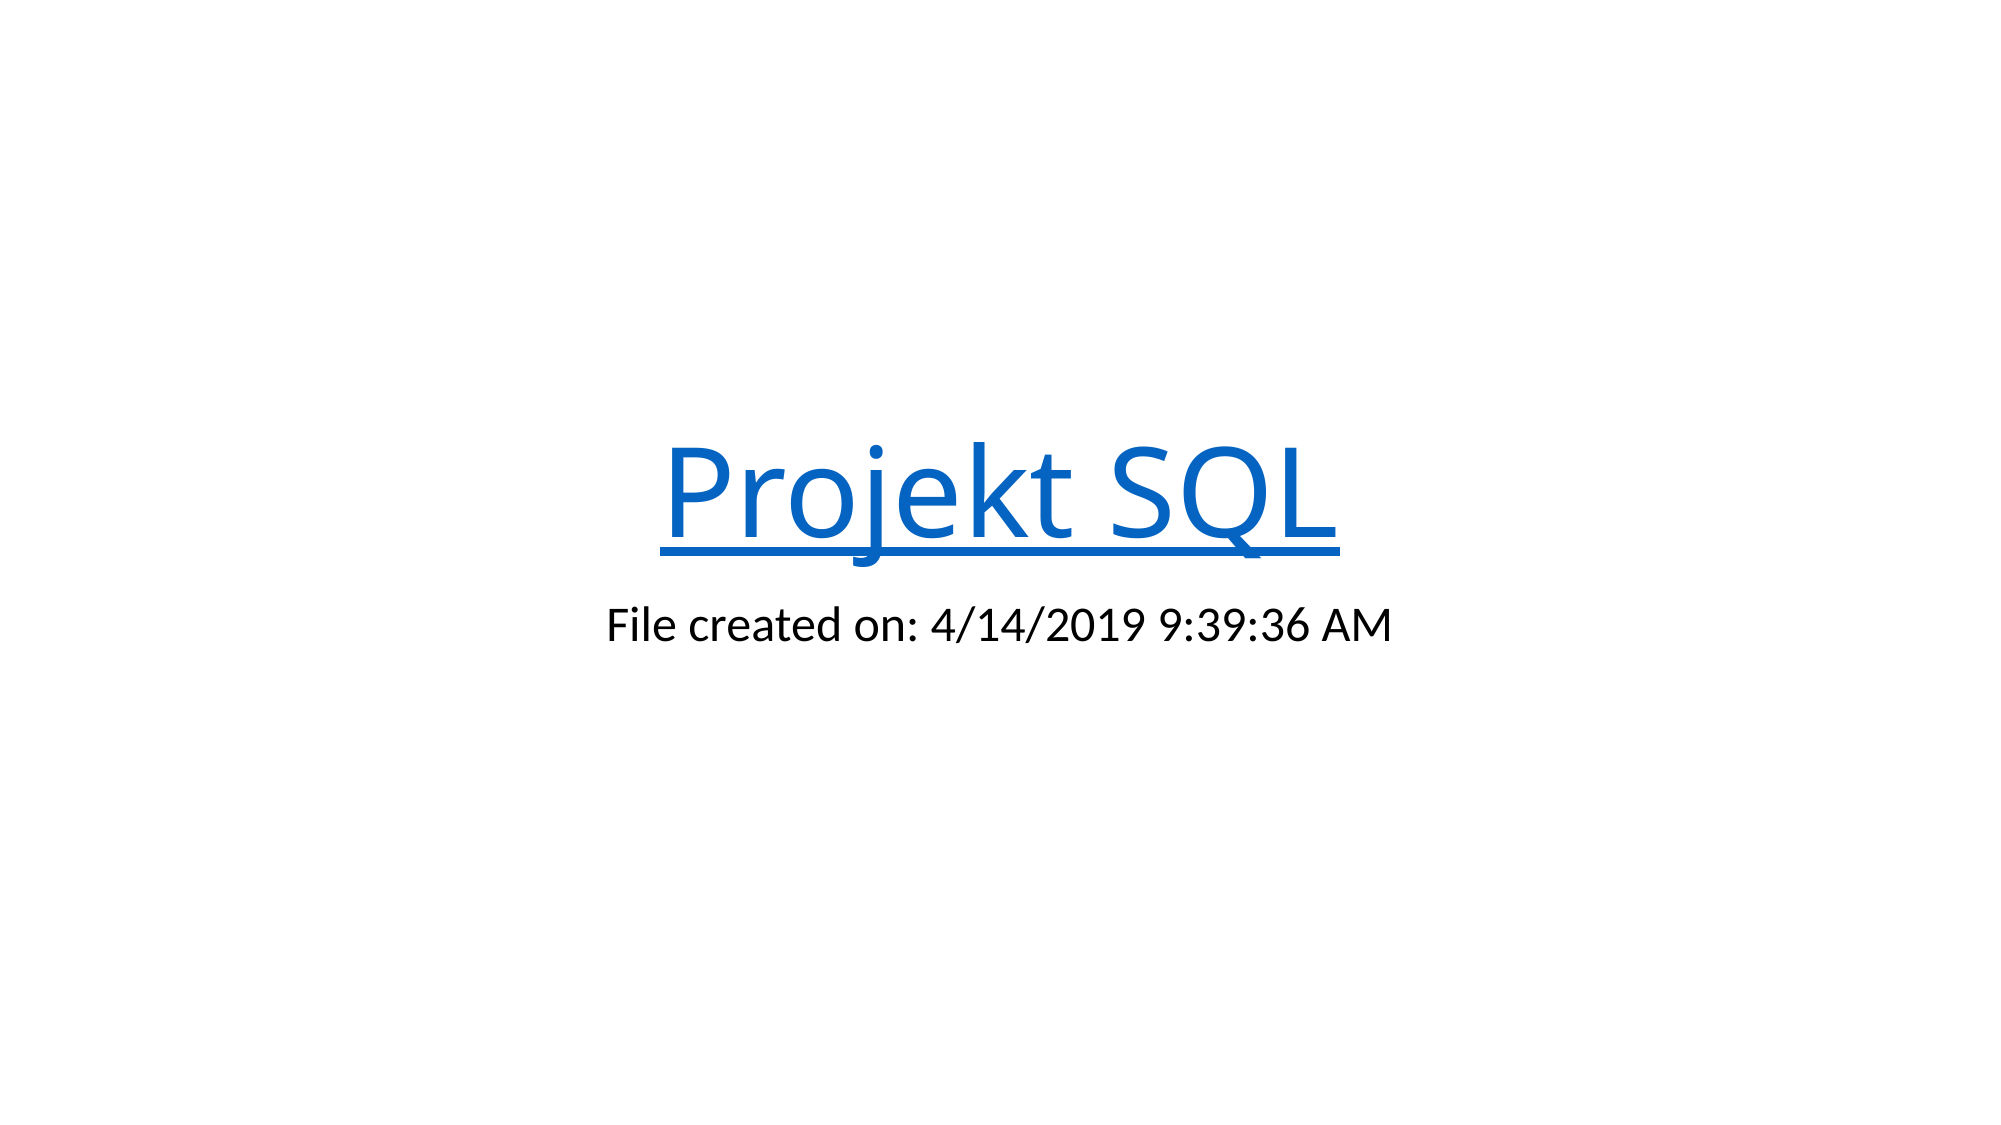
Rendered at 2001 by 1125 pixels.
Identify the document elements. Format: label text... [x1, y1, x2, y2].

title Projekt SQL [249, 184, 1750, 576]
subtitle File created on: 4/14/2019 9:39:36 AM [249, 590, 1750, 863]
